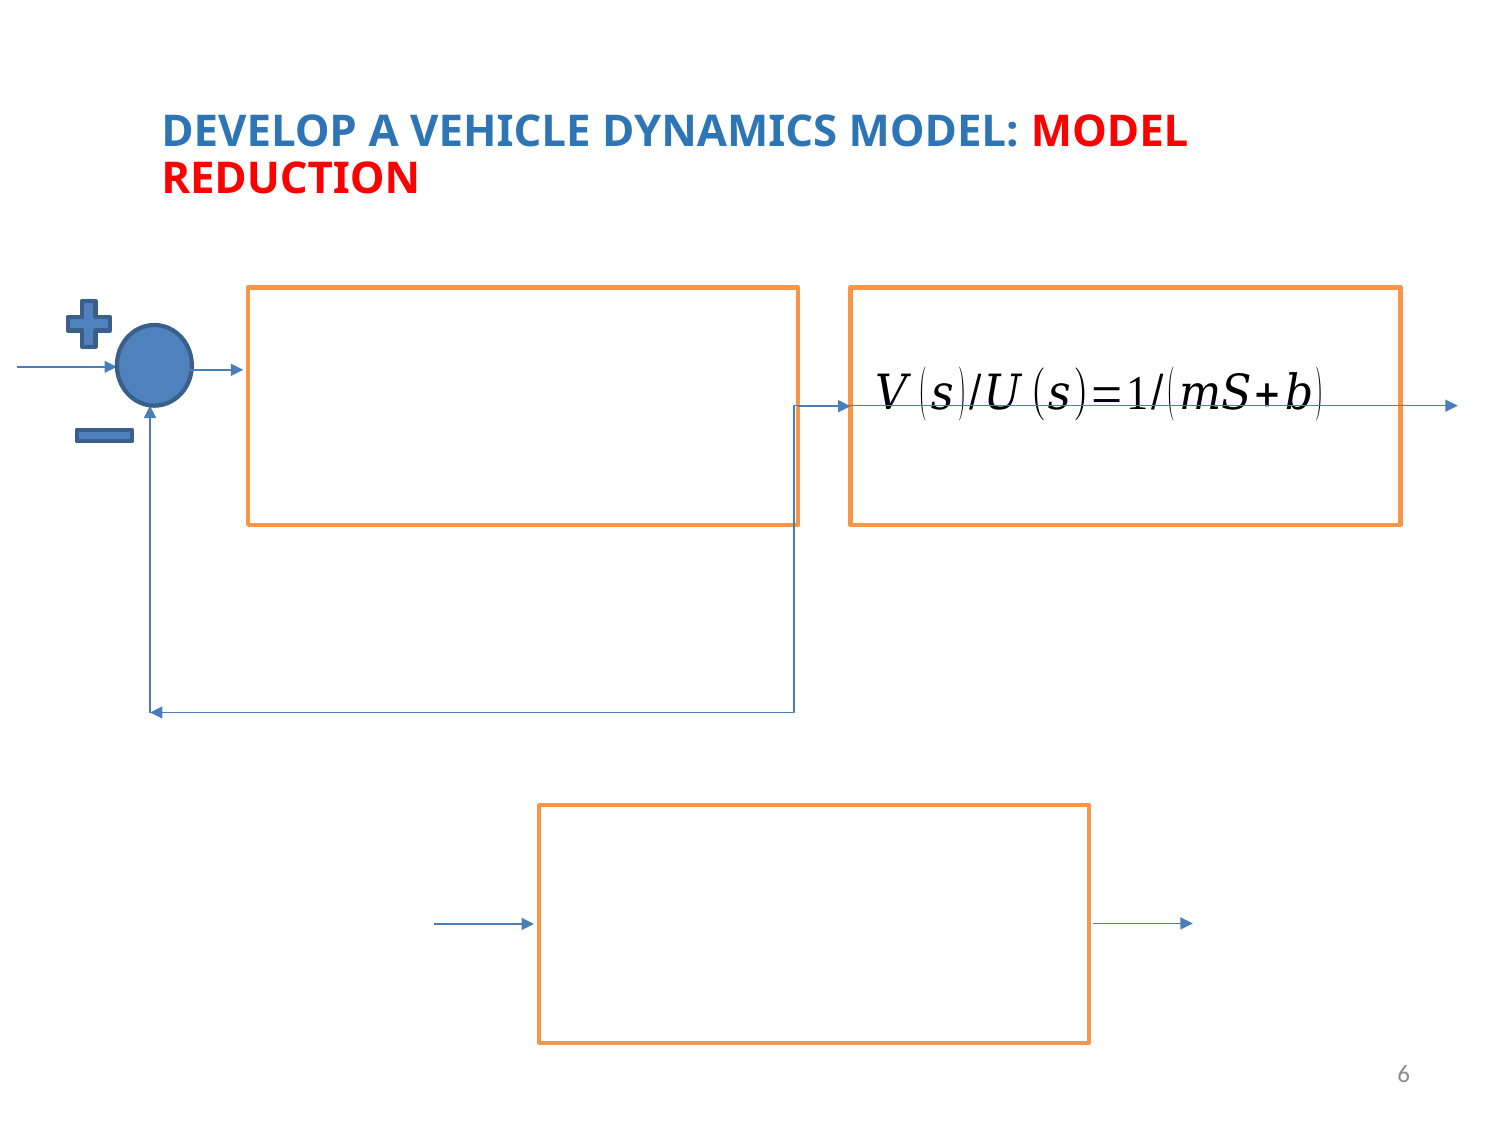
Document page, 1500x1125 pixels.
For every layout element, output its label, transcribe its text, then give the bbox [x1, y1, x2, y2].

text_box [151, 405, 1438, 713]
text_box [75, 428, 134, 443]
text_box [114, 322, 194, 407]
text_box DEVELOP A VEHICLE DYNAMICS MODEL: MODEL REDUCTION [149, 74, 1401, 238]
text_box [246, 285, 800, 404]
text_box [66, 299, 112, 349]
text_box [848, 285, 1403, 404]
text_box [537, 803, 1091, 1045]
slide_number 6 [1074, 1042, 1425, 1103]
